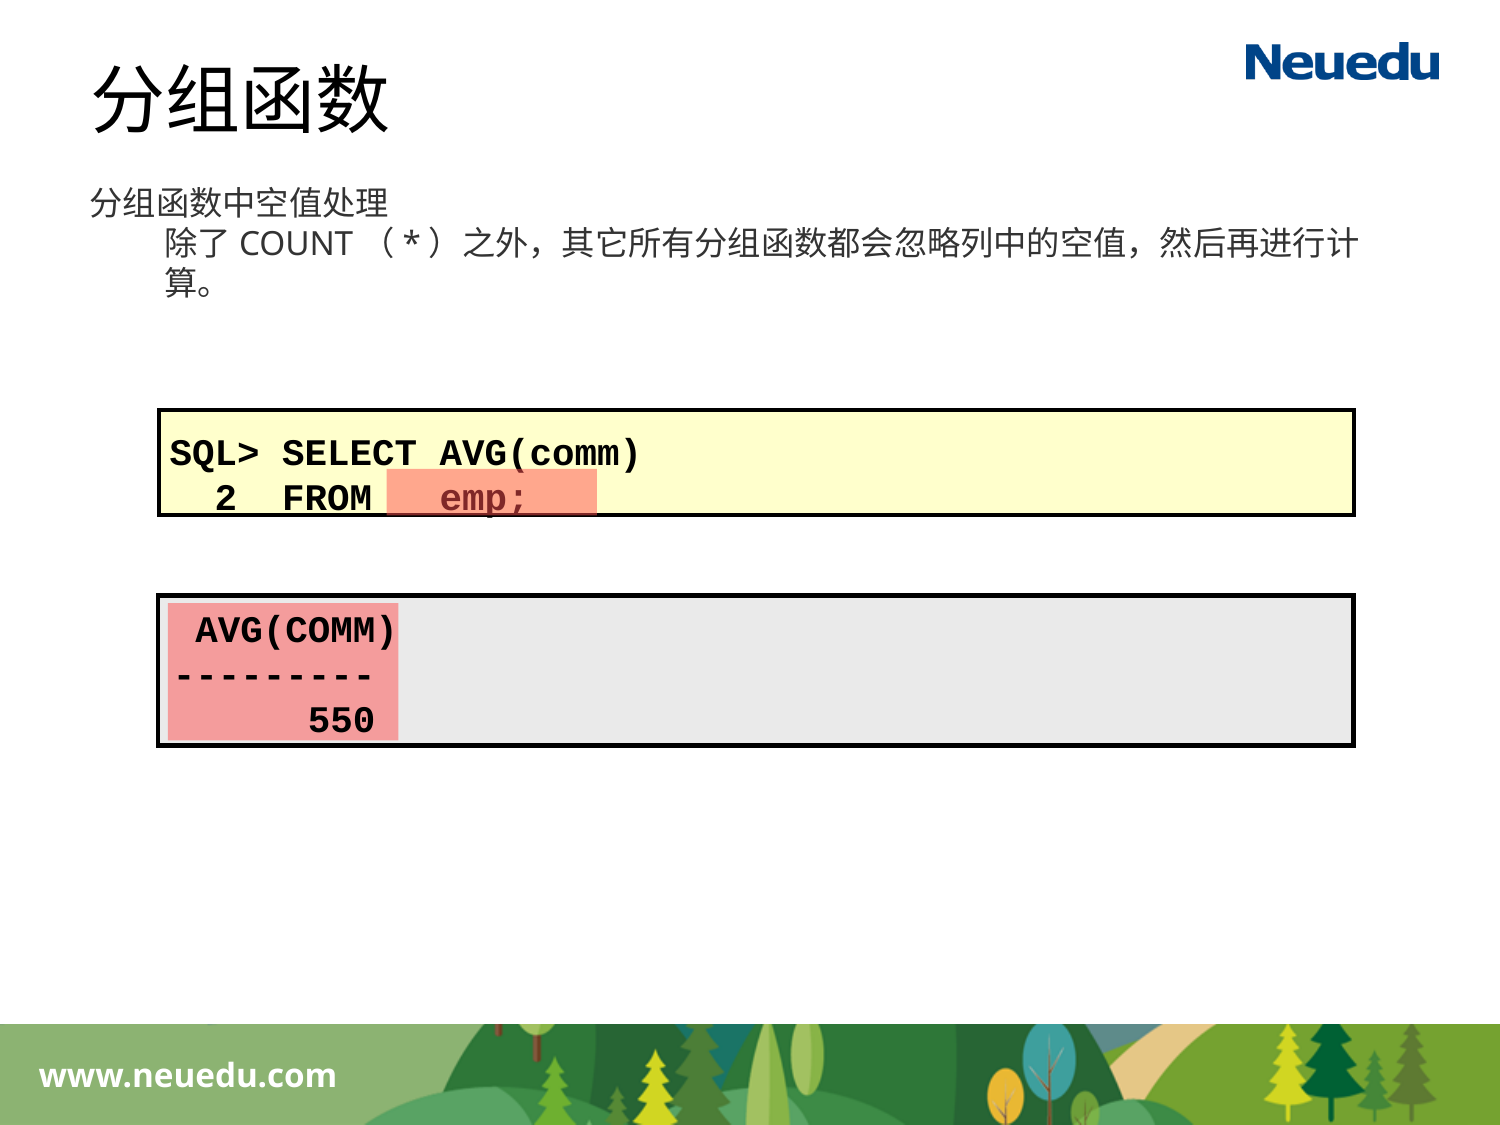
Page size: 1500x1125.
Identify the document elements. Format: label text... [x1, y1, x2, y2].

title 分组函数 [75, 45, 1425, 150]
text_box [602, 595, 1354, 746]
text_box AVG(COMM) --------- 550 [157, 597, 166, 748]
picture [0, 1024, 1500, 1125]
picture [1246, 42, 1439, 80]
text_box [167, 468, 598, 741]
list 分组函数中空值处理 除了COUNT（*）之外，其它所有分组函数都会忽略列中的空值，然后再进行计算。 [75, 174, 1435, 794]
text_box AVG(COMM) --------- 550 [598, 597, 1350, 748]
